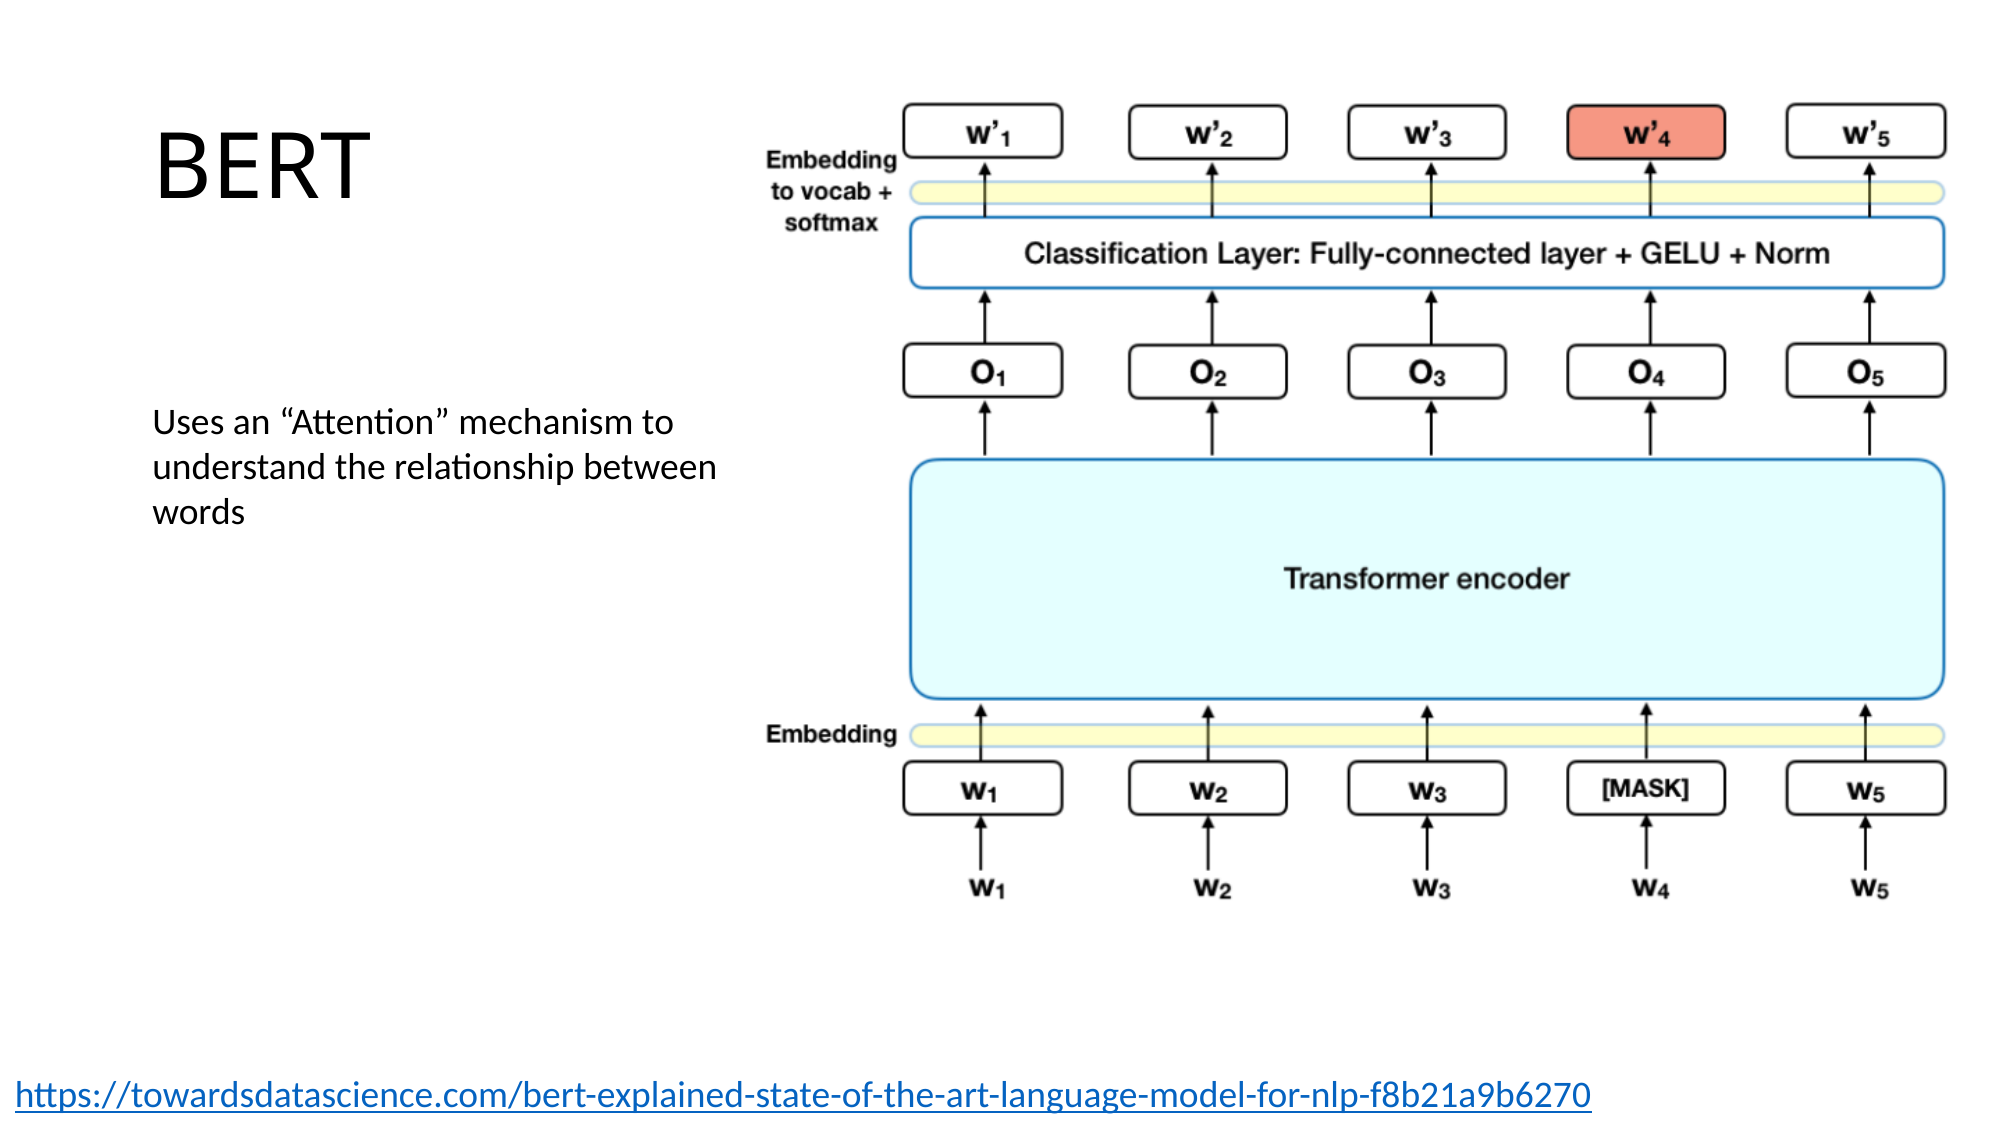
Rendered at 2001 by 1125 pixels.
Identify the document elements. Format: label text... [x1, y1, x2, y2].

text_box Uses an “Attention” mechanism to understand the relationship between words [137, 389, 751, 540]
text_box https://towardsdatascience.com/bert-explained-state-of-the-art-language-model-for-nlp-f8b21a9b6270 [0, 1062, 1703, 1123]
title BERT [137, 59, 1863, 278]
picture [751, 87, 1970, 914]
